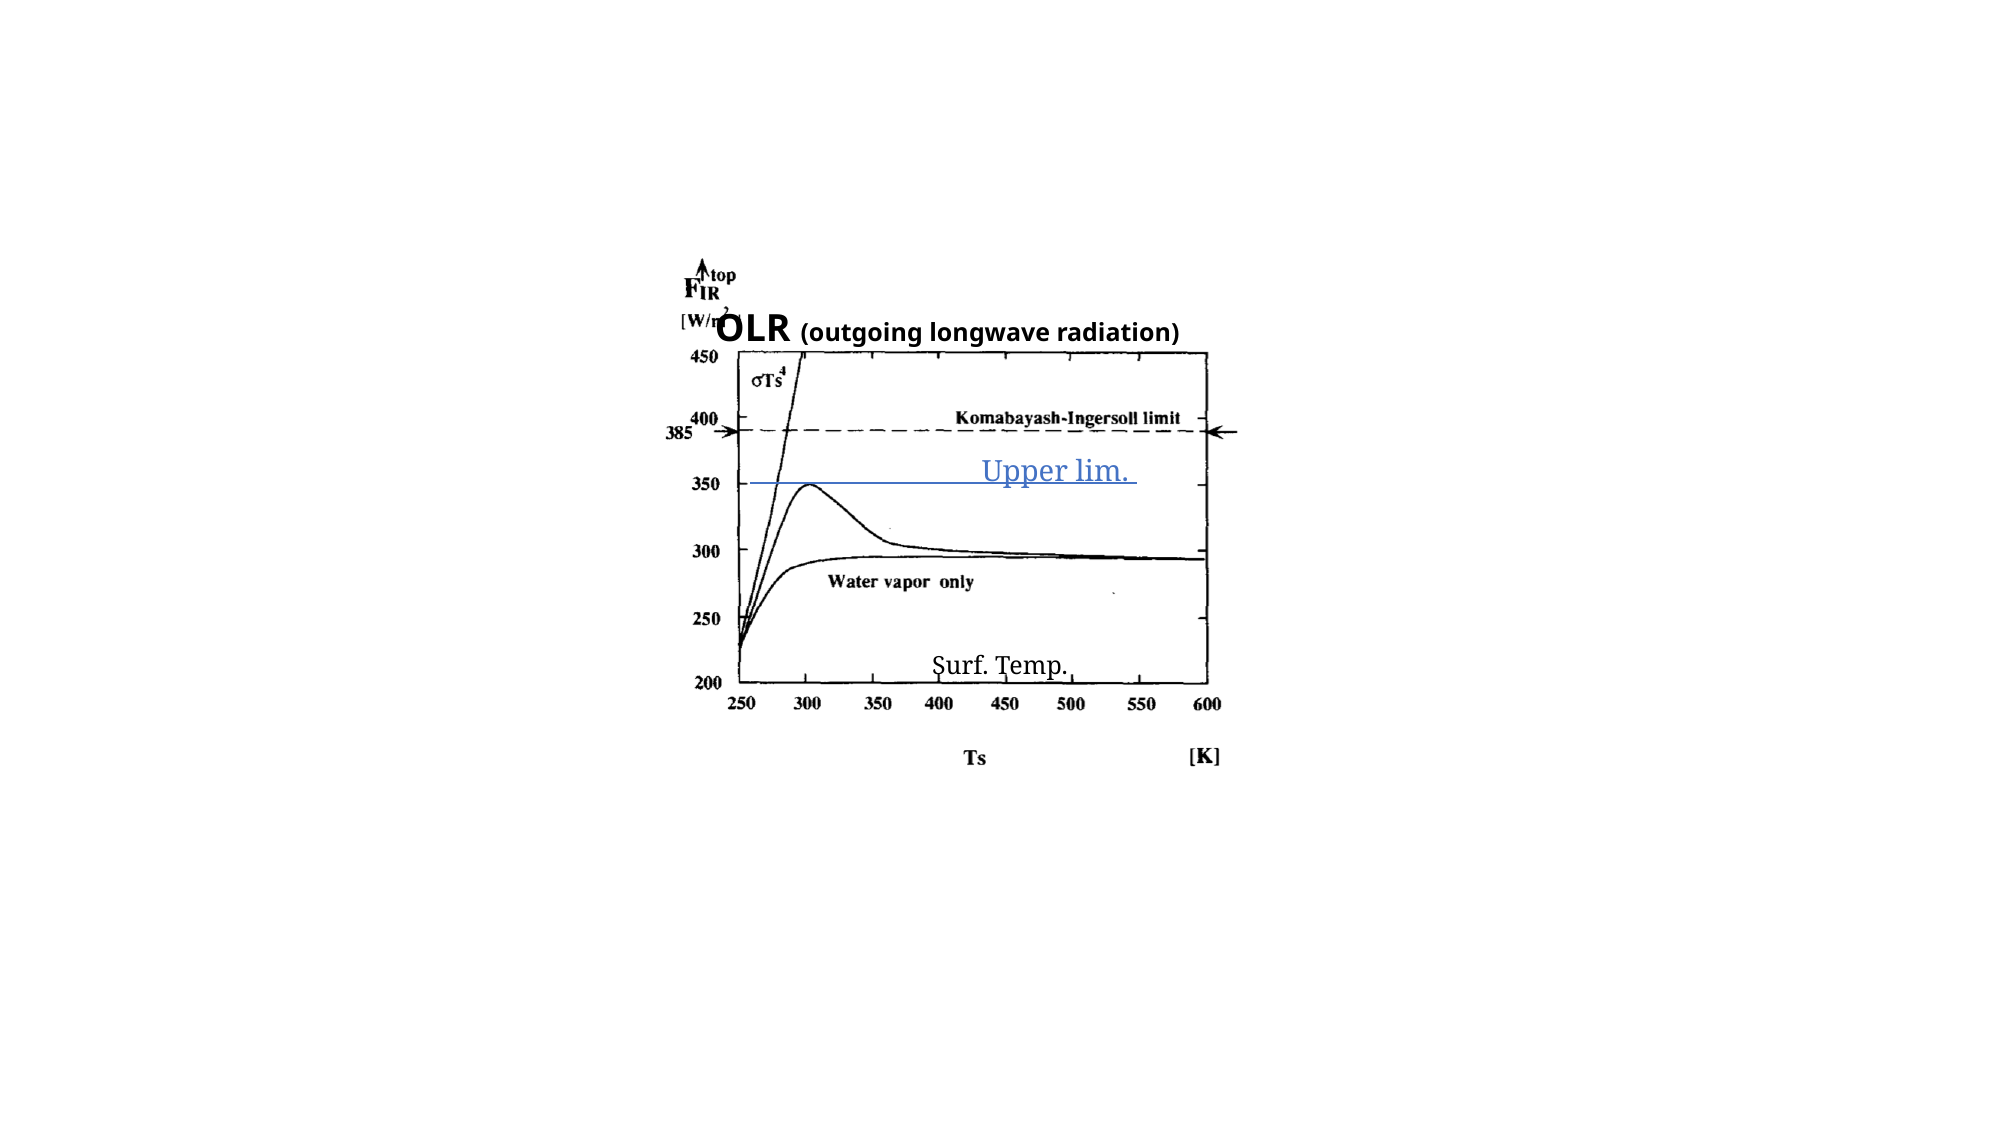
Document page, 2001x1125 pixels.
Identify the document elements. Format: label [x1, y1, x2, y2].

text_box [652, 251, 1243, 782]
